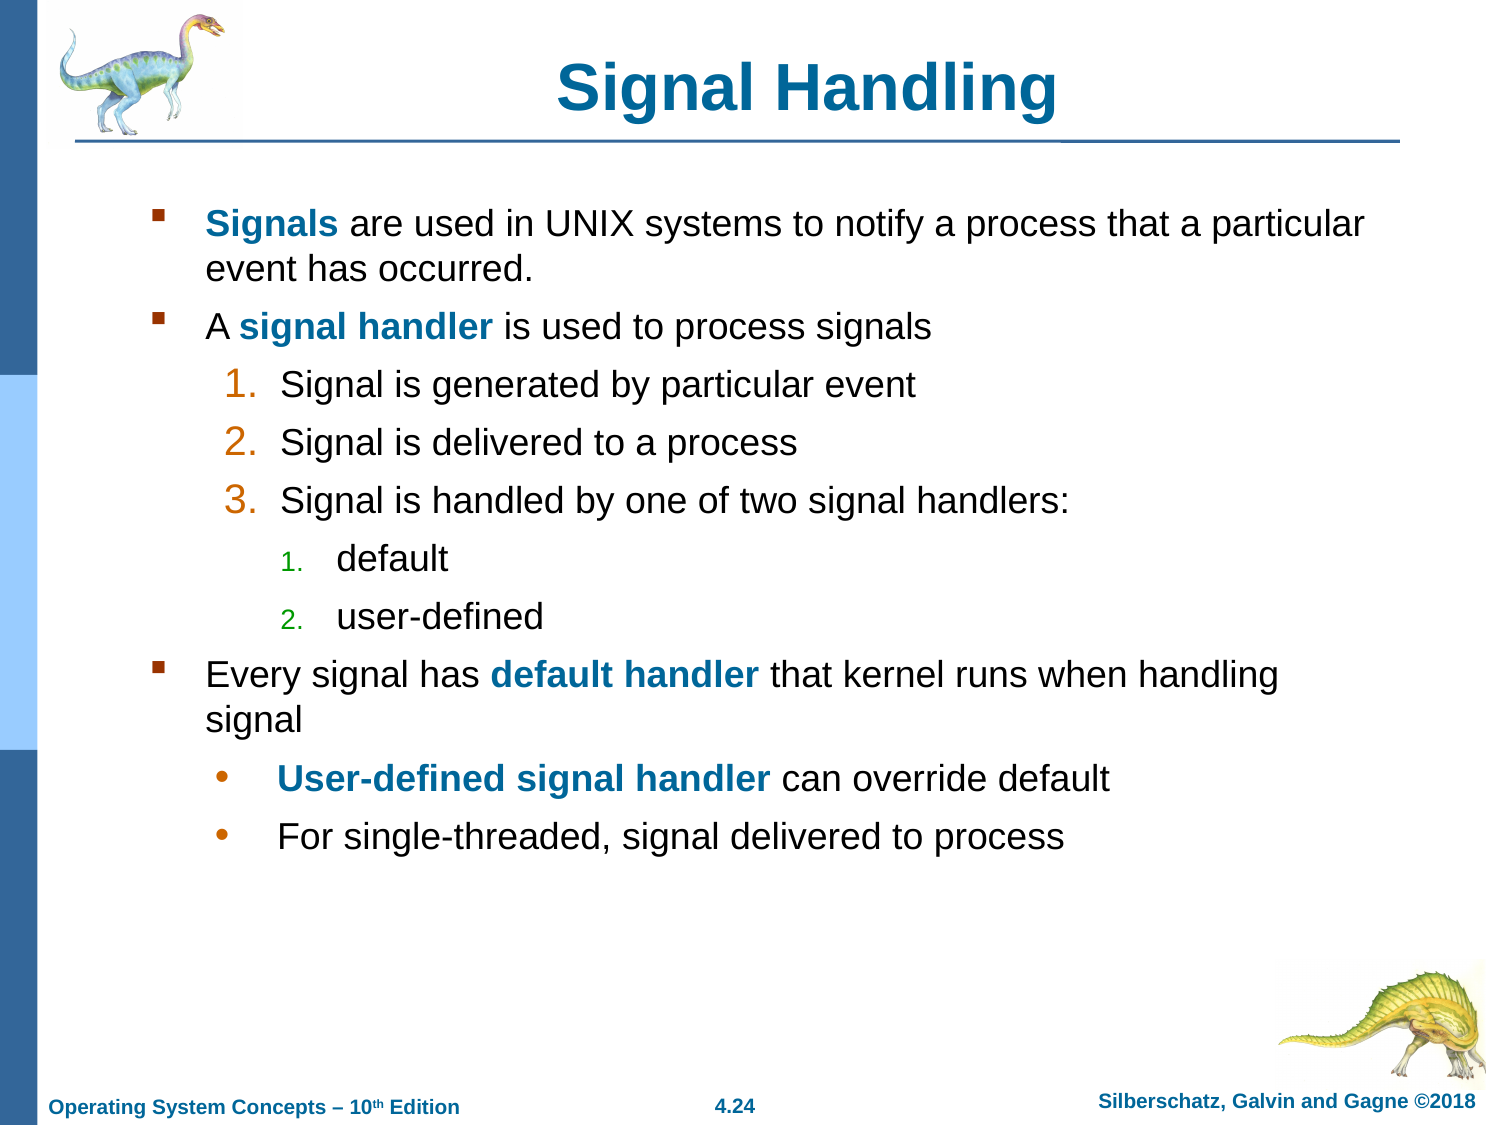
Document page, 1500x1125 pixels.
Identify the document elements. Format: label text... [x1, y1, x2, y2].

picture [1275, 959, 1486, 1090]
list Signals are used in UNIX systems to notify a process that a particular event has occurred. A signal handler is used to process signals Signal is generated by particular event Signal is delivered to a process Signal is handled by one of two signal handlers: default user-defined Every signal has default handler that kernel runs when handling signal User-defined signal handler can override default For single-threaded, signal delivered to process [134, 191, 1401, 1037]
title Signal Handling [191, 37, 1425, 132]
picture [46, 0, 243, 149]
